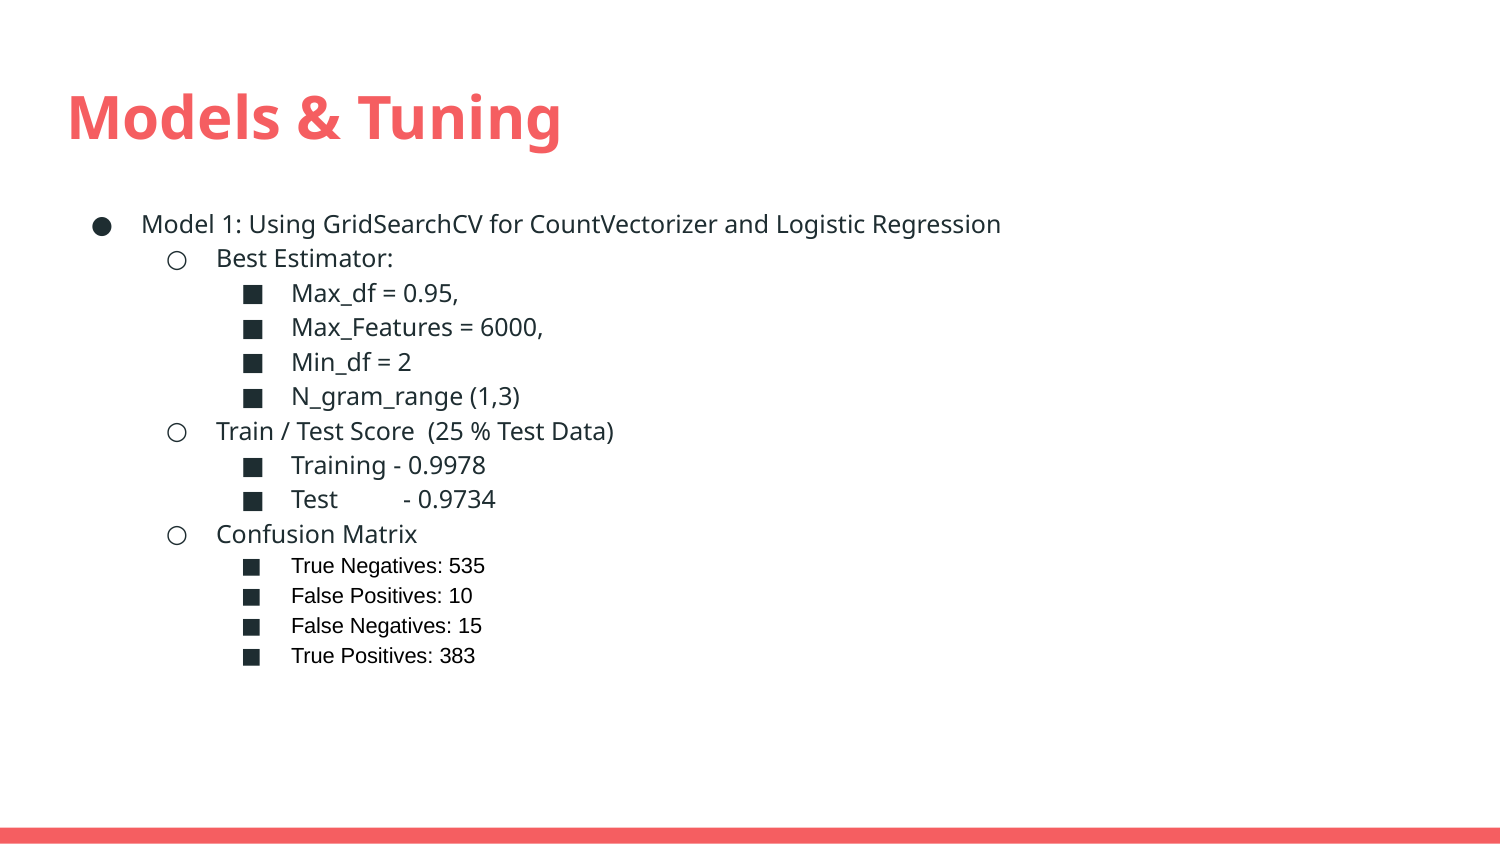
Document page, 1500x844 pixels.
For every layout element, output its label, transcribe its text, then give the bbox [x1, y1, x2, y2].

title Models & Tuning [51, 64, 1449, 167]
list Model 1: Using GridSearchCV for CountVectorizer and Logistic Regression Best Estimator: Max_df = 0.95, Max_Features = 6000, Min_df = 2 N_gram_range (1,3) Train / Test Score (25 % Test Data) Training - 0.9978 Test - 0.9734 Confusion Matrix True Negatives: 535 False Positives: 10 False Negatives: 15 True Positives: 383 [51, 189, 1449, 750]
